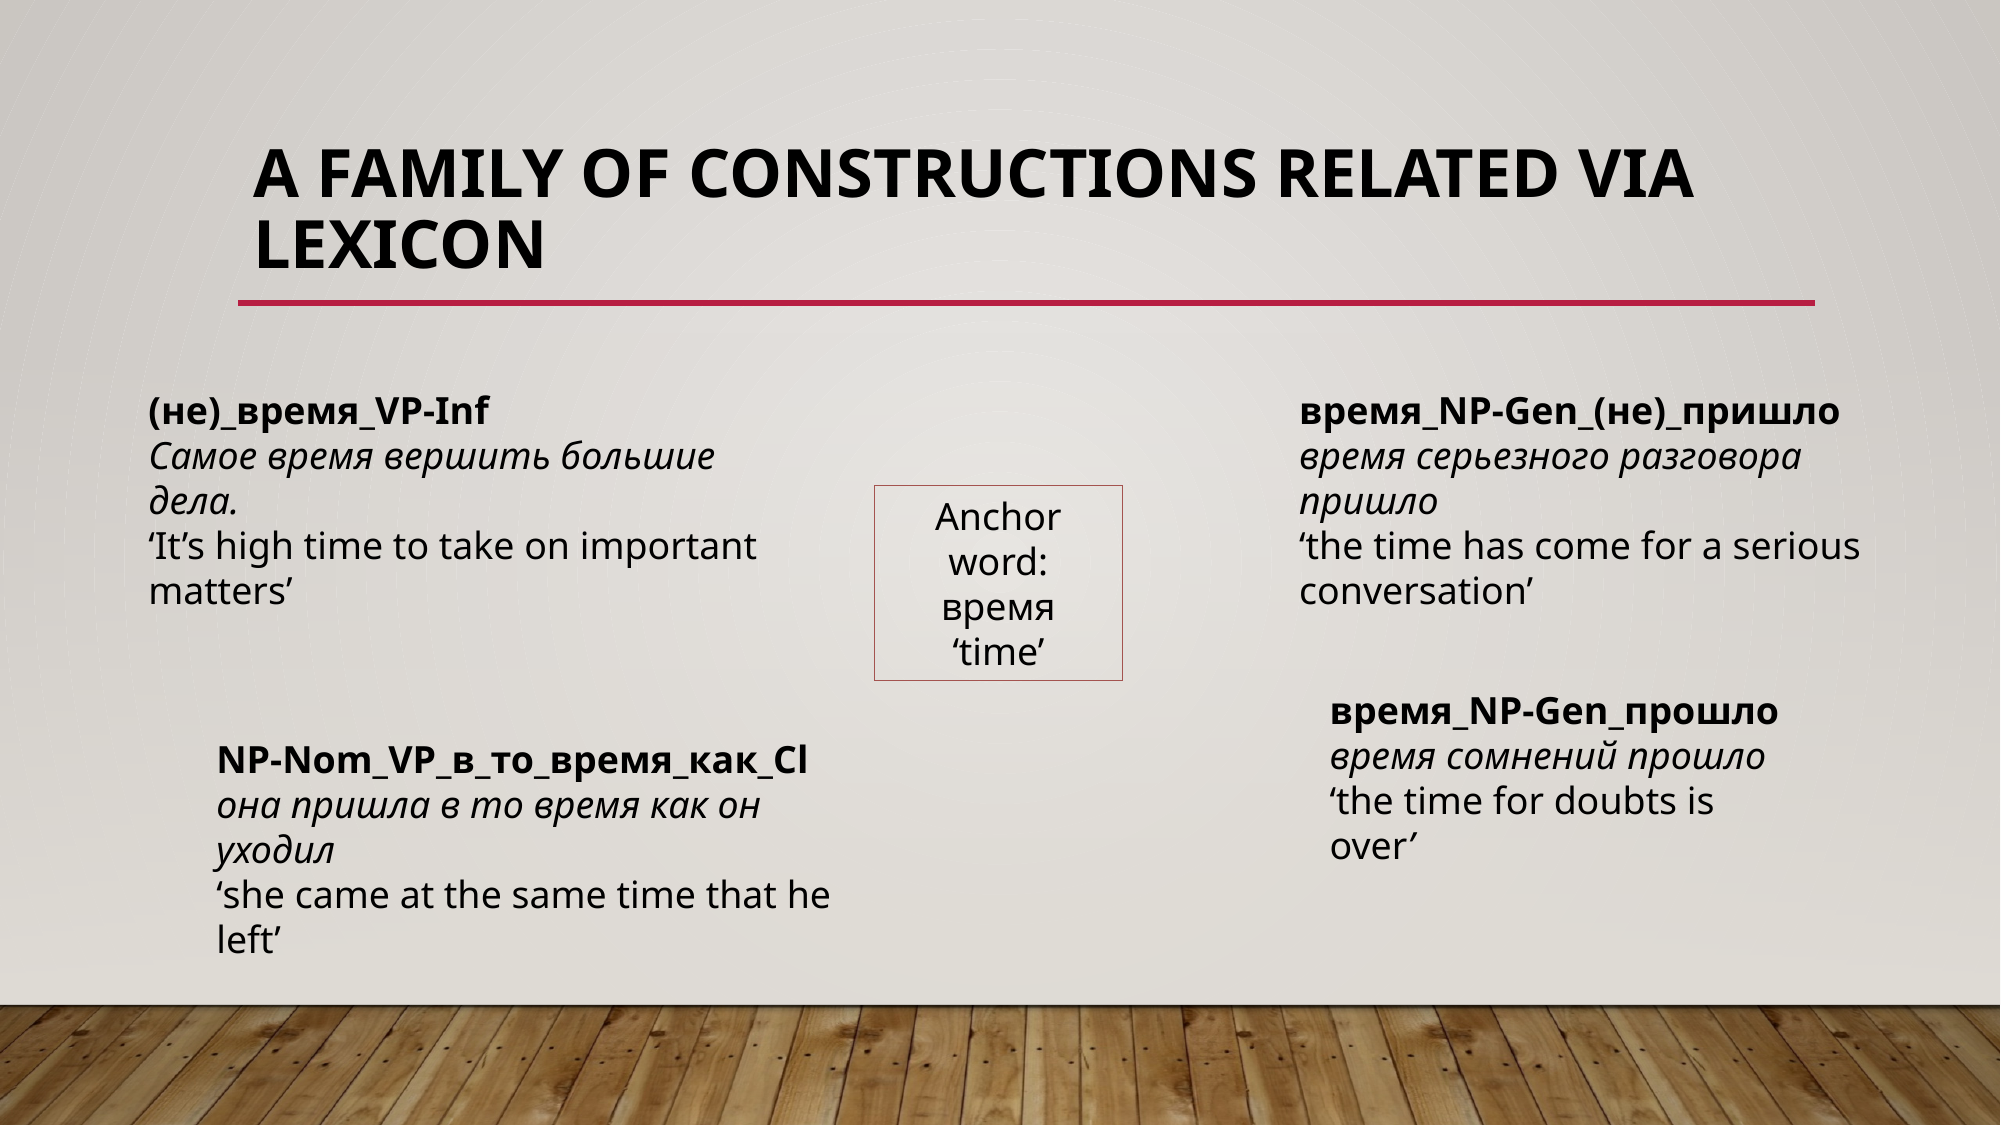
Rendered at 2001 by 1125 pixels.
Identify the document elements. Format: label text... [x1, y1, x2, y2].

picture [0, 1005, 2000, 1125]
title A familY of constructions related via Lexicon [238, 131, 1814, 305]
text_box NP-Nom_VP_в_то_время_как_Cl она пришла в то время как он уходил ‘she came at the same time that he left’ [201, 728, 875, 969]
text_box время_NP-Gen_прошло время сомнений прошло ‘the time for doubts is over’ [1314, 679, 1814, 875]
text_box время_NP-Gen_(не)_пришло время серьезного разговора пришло ‘the time has come for a serious conversation’ [1284, 379, 1932, 620]
text_box Anchor word: время ‘time’ [874, 485, 1123, 681]
text_box (не)_время_VP-Inf Самое время вершить большие дела. ‘It’s high time to take on important matters’ [133, 379, 786, 620]
